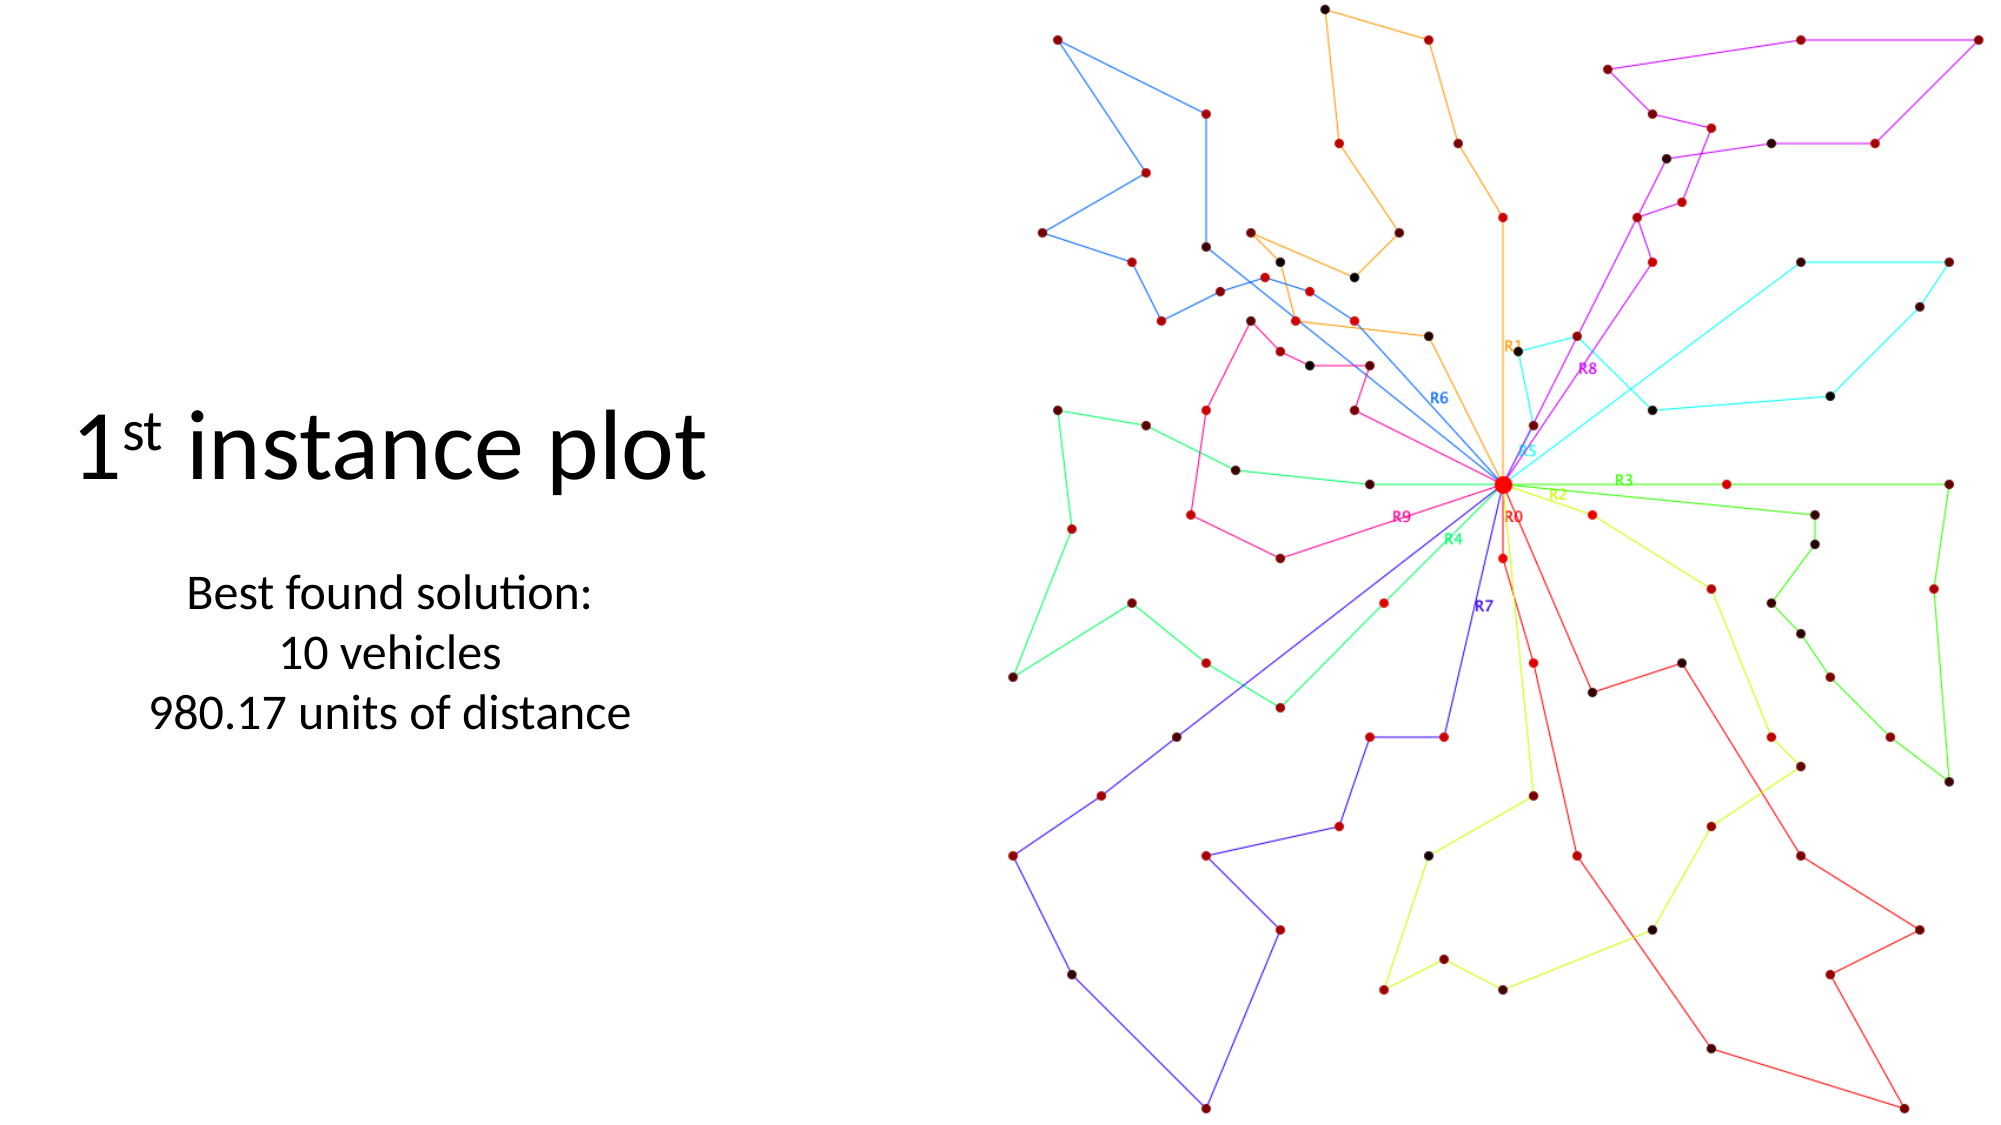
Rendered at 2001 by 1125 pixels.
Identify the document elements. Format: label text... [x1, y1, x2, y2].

picture [999, 0, 2000, 1125]
text_box 1st instance plot Best found solution: 10 vehicles 980.17 units of distance [0, 372, 780, 748]
